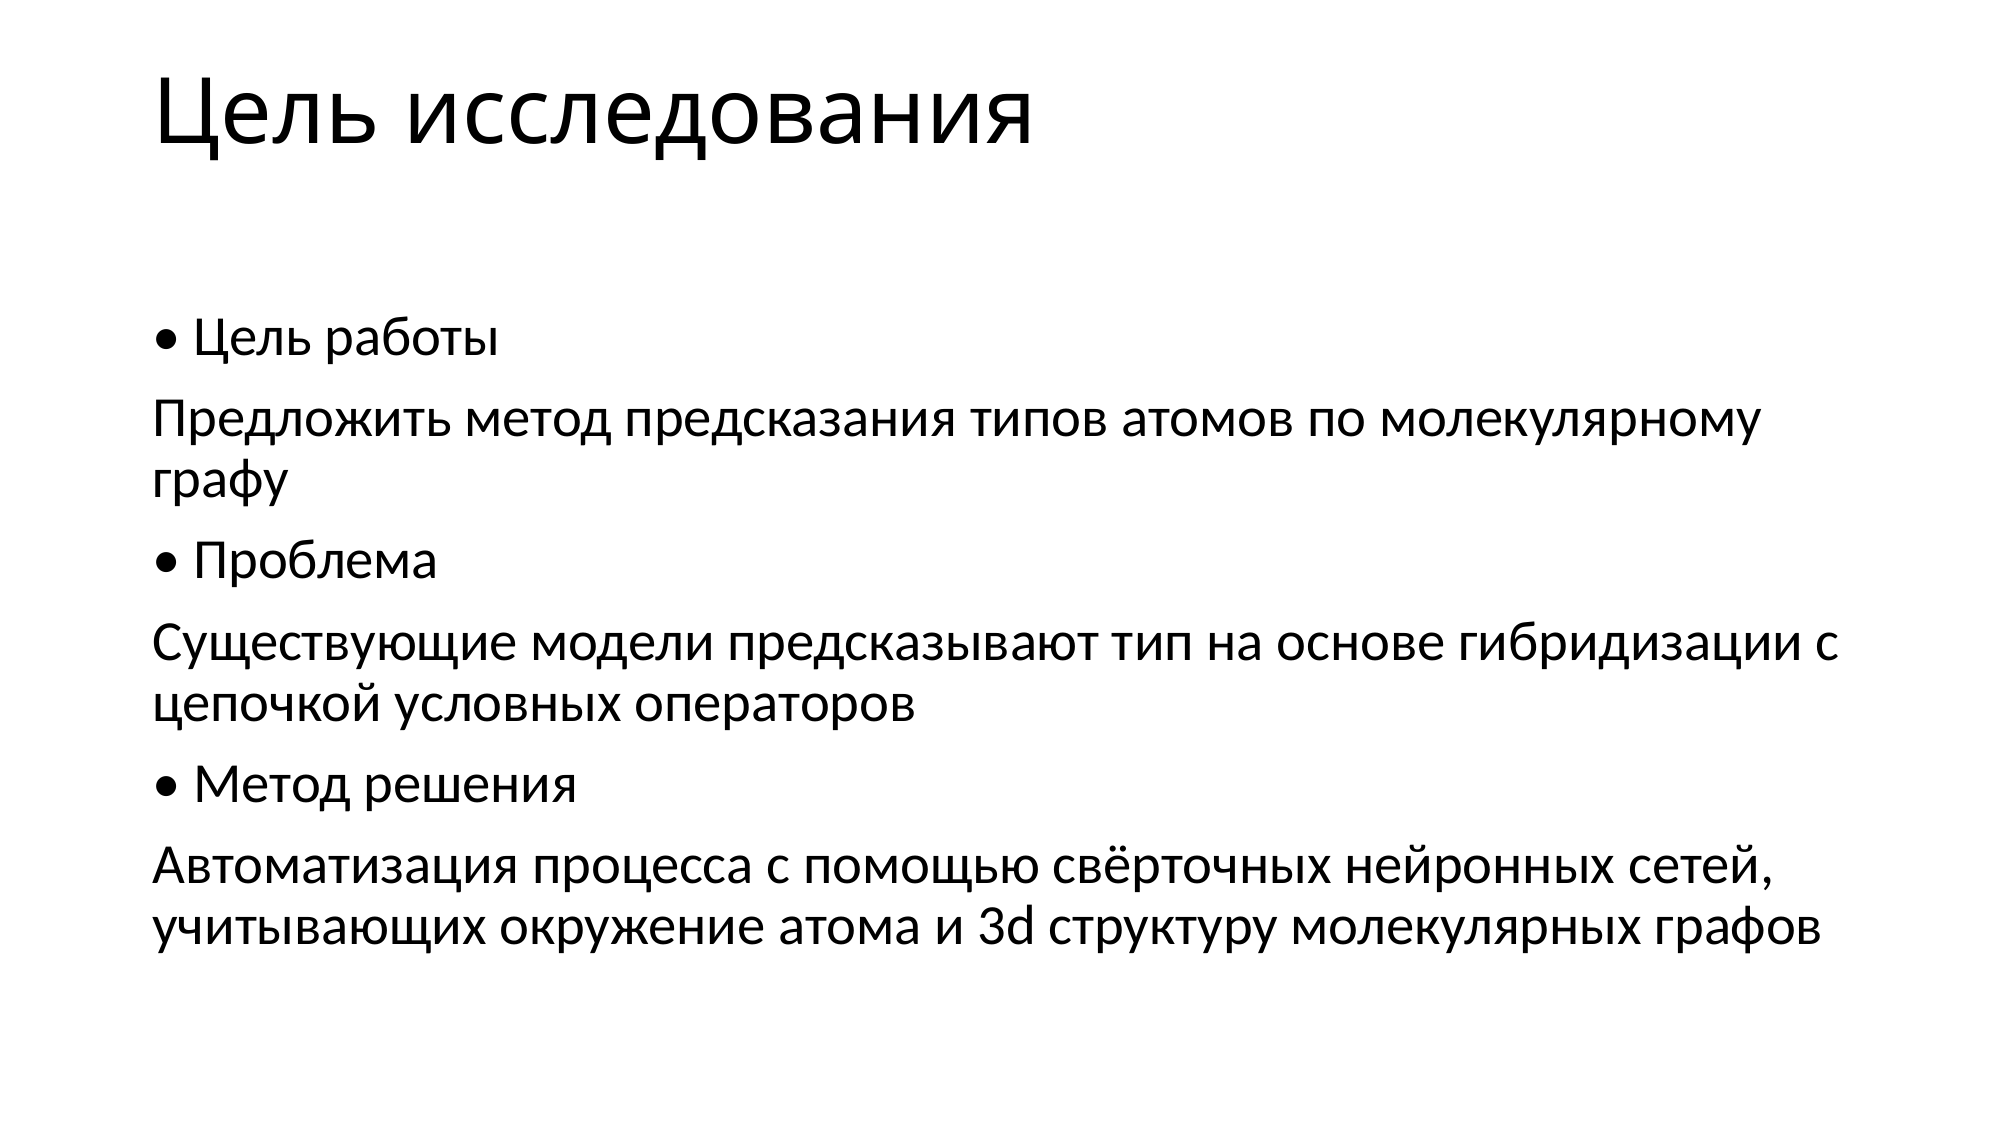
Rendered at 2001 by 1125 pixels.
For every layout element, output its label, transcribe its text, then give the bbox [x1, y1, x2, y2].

list • Цель работы Предложить метод предсказания типов атомов по молекулярному графу • Проблема Существующие модели предсказывают тип на основе гибридизации c цепочкой условных операторов • Метод решения Автоматизация процесса с помощью свёрточных нейронных сетей, учитывающих окружение атома и 3d структуру молекулярных графов [137, 299, 1863, 1014]
title Цель исследования [137, 59, 1863, 278]
